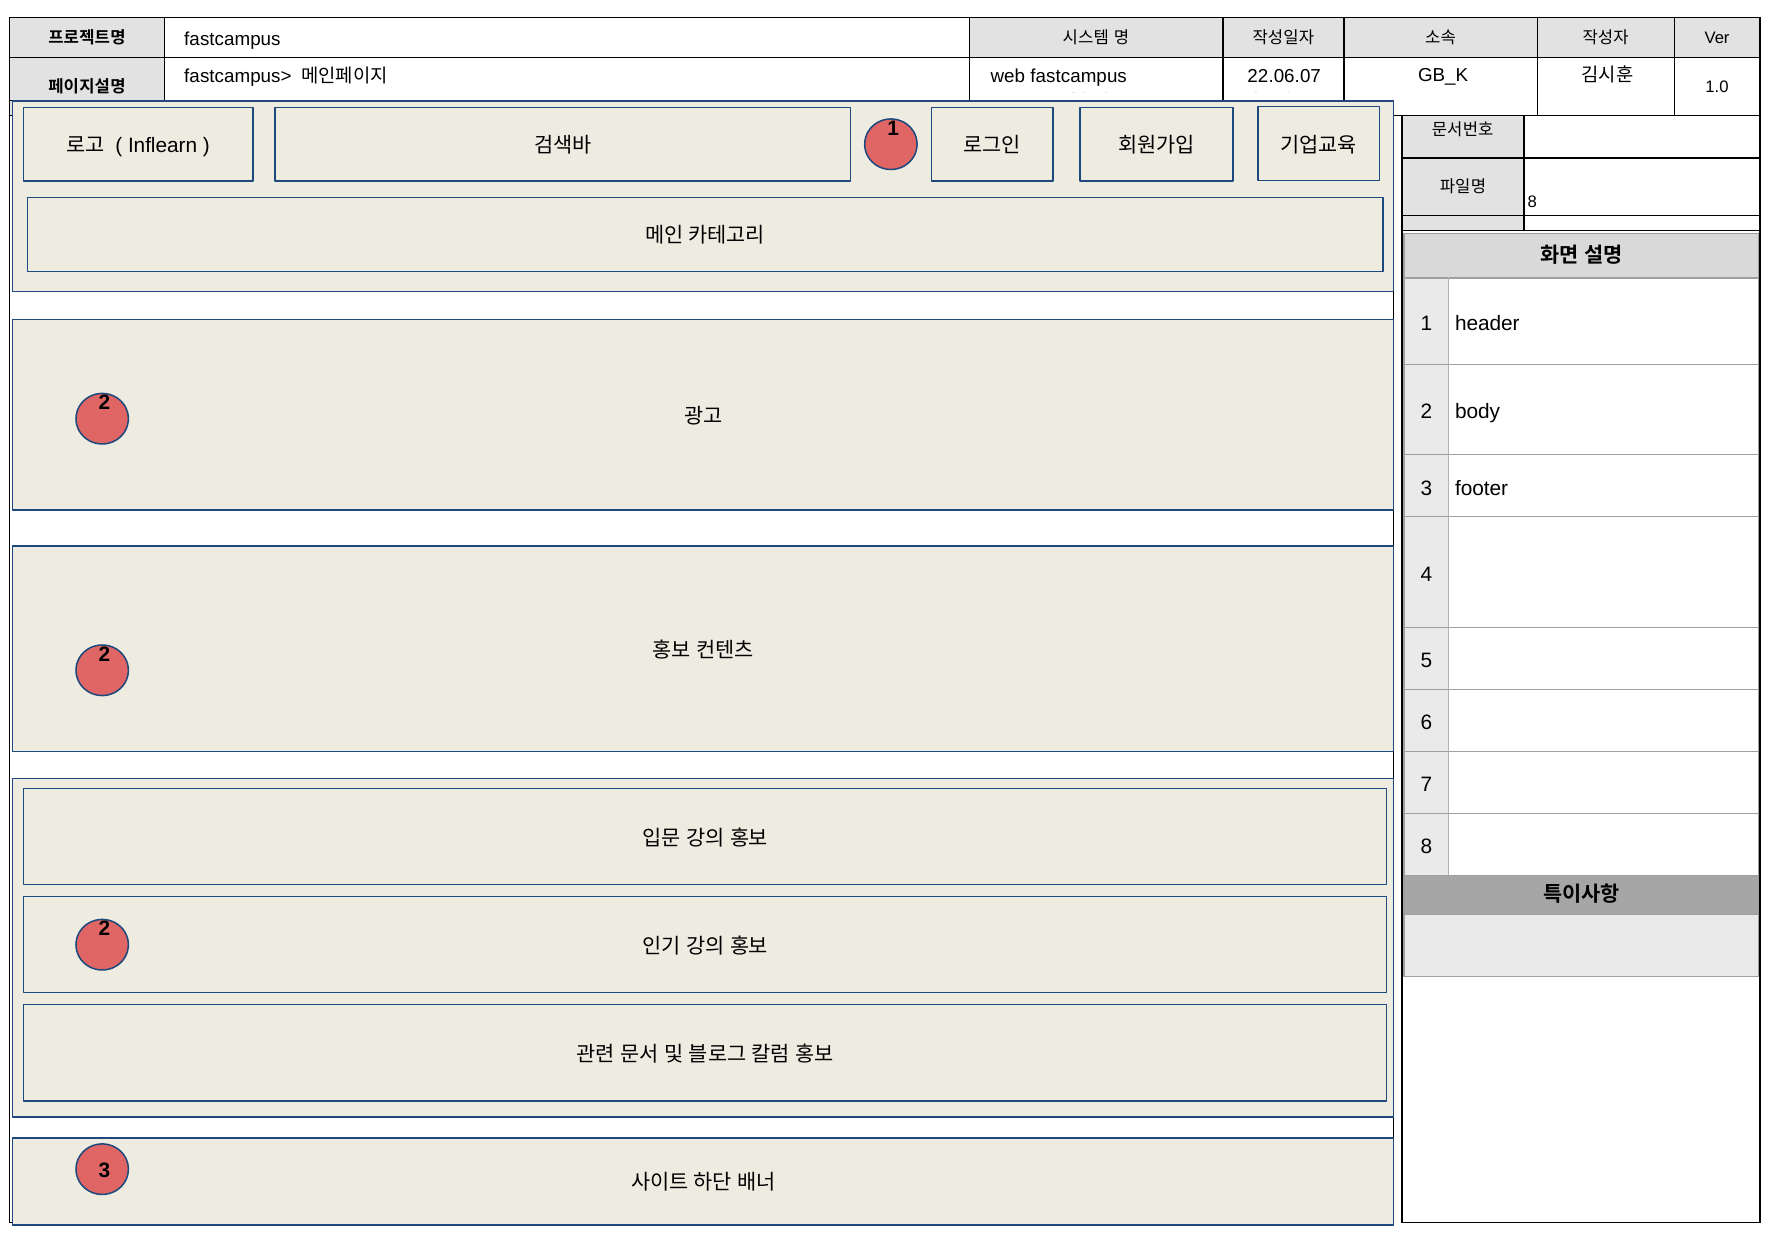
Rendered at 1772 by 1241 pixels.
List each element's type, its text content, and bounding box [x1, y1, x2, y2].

table_cell [1449, 628, 1758, 689]
text_box 김시훈 [1546, 62, 1669, 90]
text_box 회원가입 [1079, 107, 1234, 182]
table_cell 특이사항 [1405, 876, 1758, 914]
text_box GB_K [1350, 62, 1536, 90]
table_cell [1449, 752, 1758, 813]
table_cell 4 [1405, 517, 1448, 627]
text_box web fastcampus [975, 63, 1214, 92]
text_box 관련 문서 및 블로그 칼럼 홍보 [23, 1004, 1387, 1101]
table_cell [1449, 690, 1758, 751]
text_box fastcampus> 메인페이지 [169, 63, 957, 92]
text_box 22.06.07 [1232, 63, 1340, 92]
text_box 2 [76, 919, 129, 970]
text_box fastcampus [169, 25, 957, 54]
text_box 광고 [12, 319, 1394, 511]
table_cell 7 [1405, 752, 1448, 813]
text_box 1 [864, 118, 918, 170]
text_box 로고 ( Inflearn ) [23, 107, 253, 182]
table_header 화면 설명 [1405, 234, 1758, 277]
table_cell 5 [1405, 628, 1448, 689]
text_box 기업교육 [1257, 106, 1380, 181]
text_box 홍보 컨텐츠 [12, 545, 1394, 752]
text_box 검색바 [275, 107, 851, 182]
table_cell [1405, 915, 1758, 976]
table_cell header [1449, 279, 1758, 364]
text_box [12, 100, 1394, 292]
text_box 2 [76, 393, 129, 444]
text_box [1535, 148, 1673, 172]
text_box 2 [76, 645, 129, 696]
table_cell 2 [1405, 365, 1448, 454]
table_cell body [1449, 365, 1758, 454]
table_cell [1449, 517, 1758, 627]
text_box 메인 카테고리 [27, 197, 1384, 272]
table_cell 6 [1405, 690, 1448, 751]
text_box 사이트 하단 배너 [12, 1137, 1394, 1225]
text_box [12, 778, 1394, 1117]
text_box 로그인 [931, 107, 1053, 182]
text_box 3 [76, 1143, 129, 1195]
table_cell footer [1449, 455, 1758, 516]
text_box 인기 강의 홍보 [23, 896, 1387, 993]
table_cell 8 [1405, 814, 1448, 875]
table_cell 1 [1405, 279, 1448, 364]
text_box 입문 강의 홍보 [23, 788, 1387, 885]
table_cell [1449, 814, 1758, 875]
table_cell 3 [1405, 455, 1448, 516]
